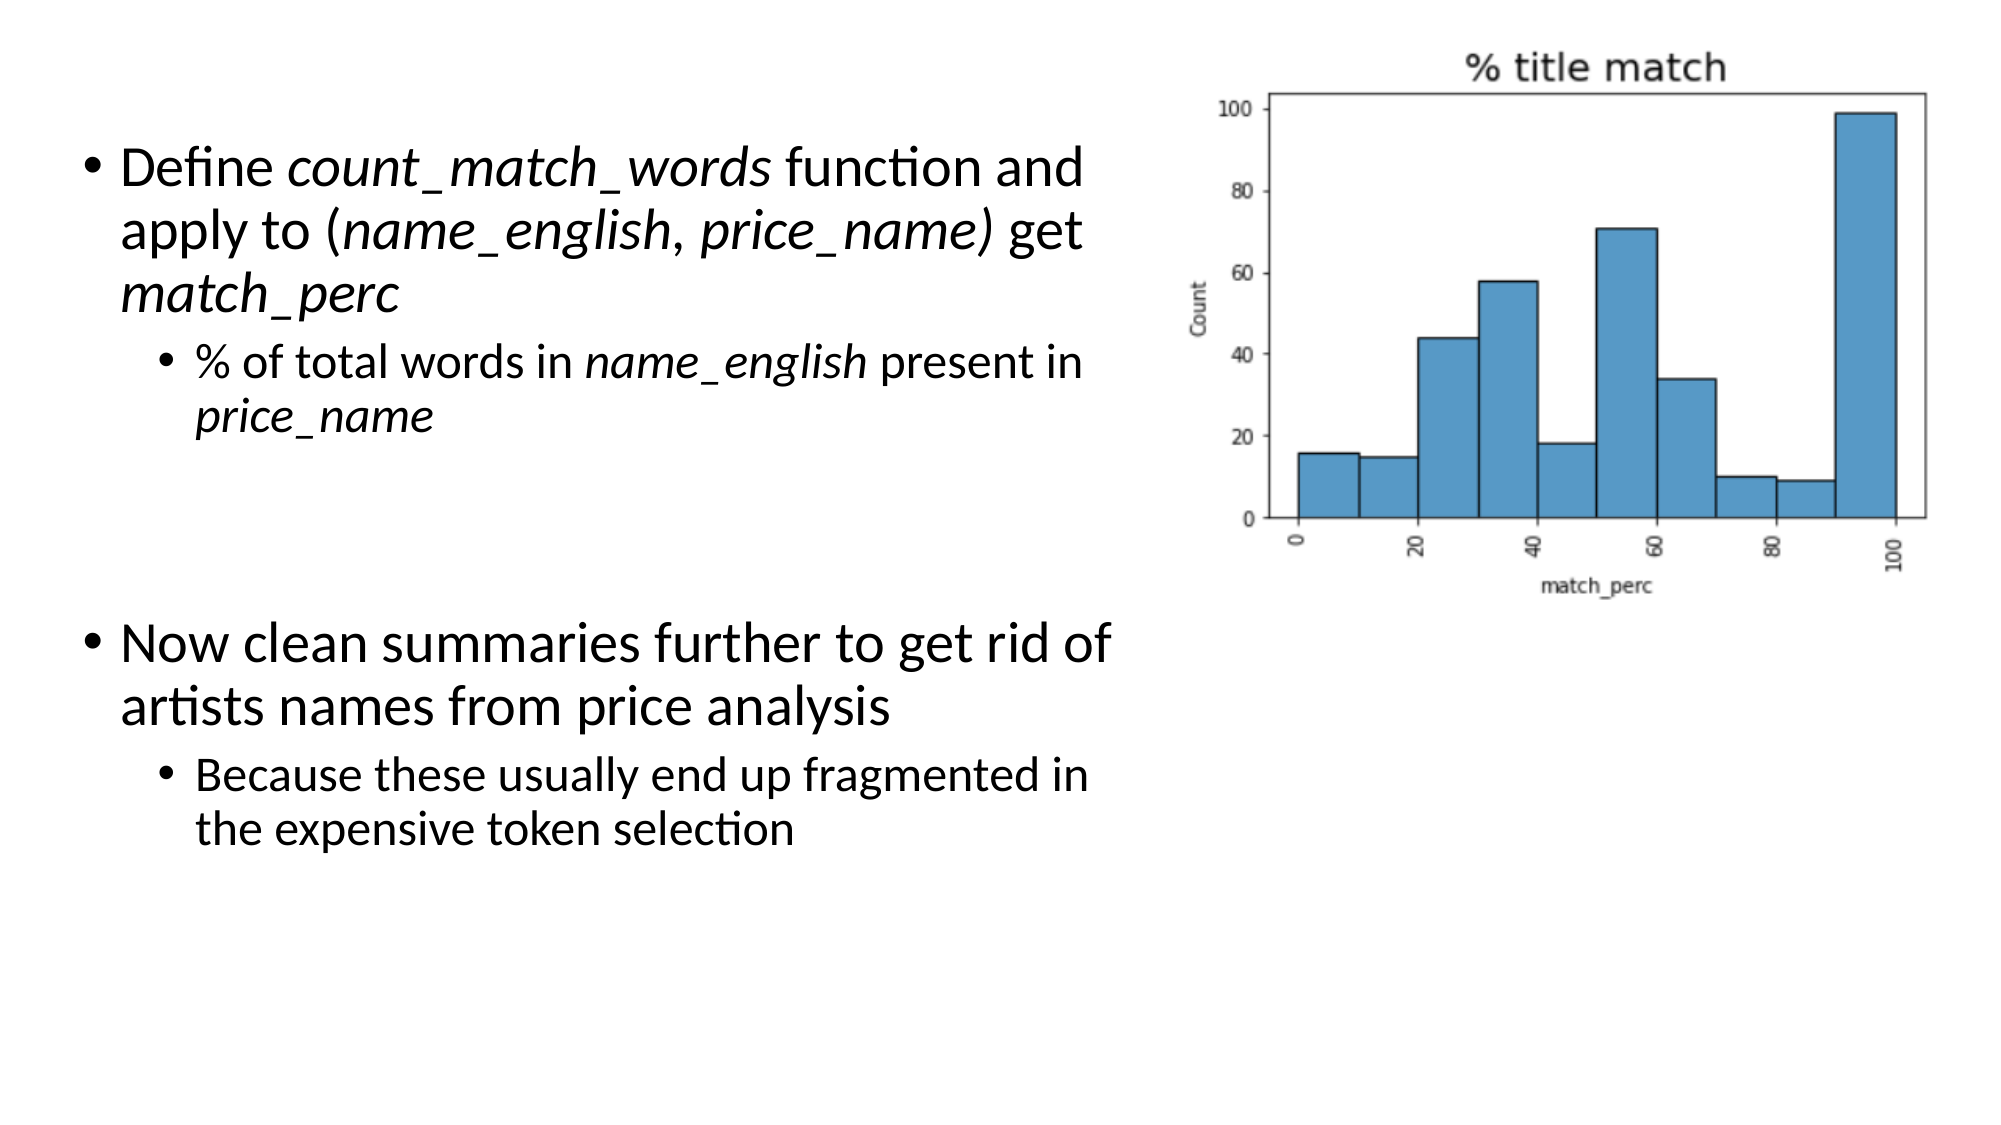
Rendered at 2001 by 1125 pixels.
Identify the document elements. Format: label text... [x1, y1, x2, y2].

picture [1164, 29, 1959, 625]
list Define count_match_words function and apply to (name_english, price_name) get match_perc % of total words in name_english present in price_name Now clean summaries further to get rid of artists names from price analysis Because these usually end up fragmented in the expensive token selection [67, 128, 1165, 1059]
